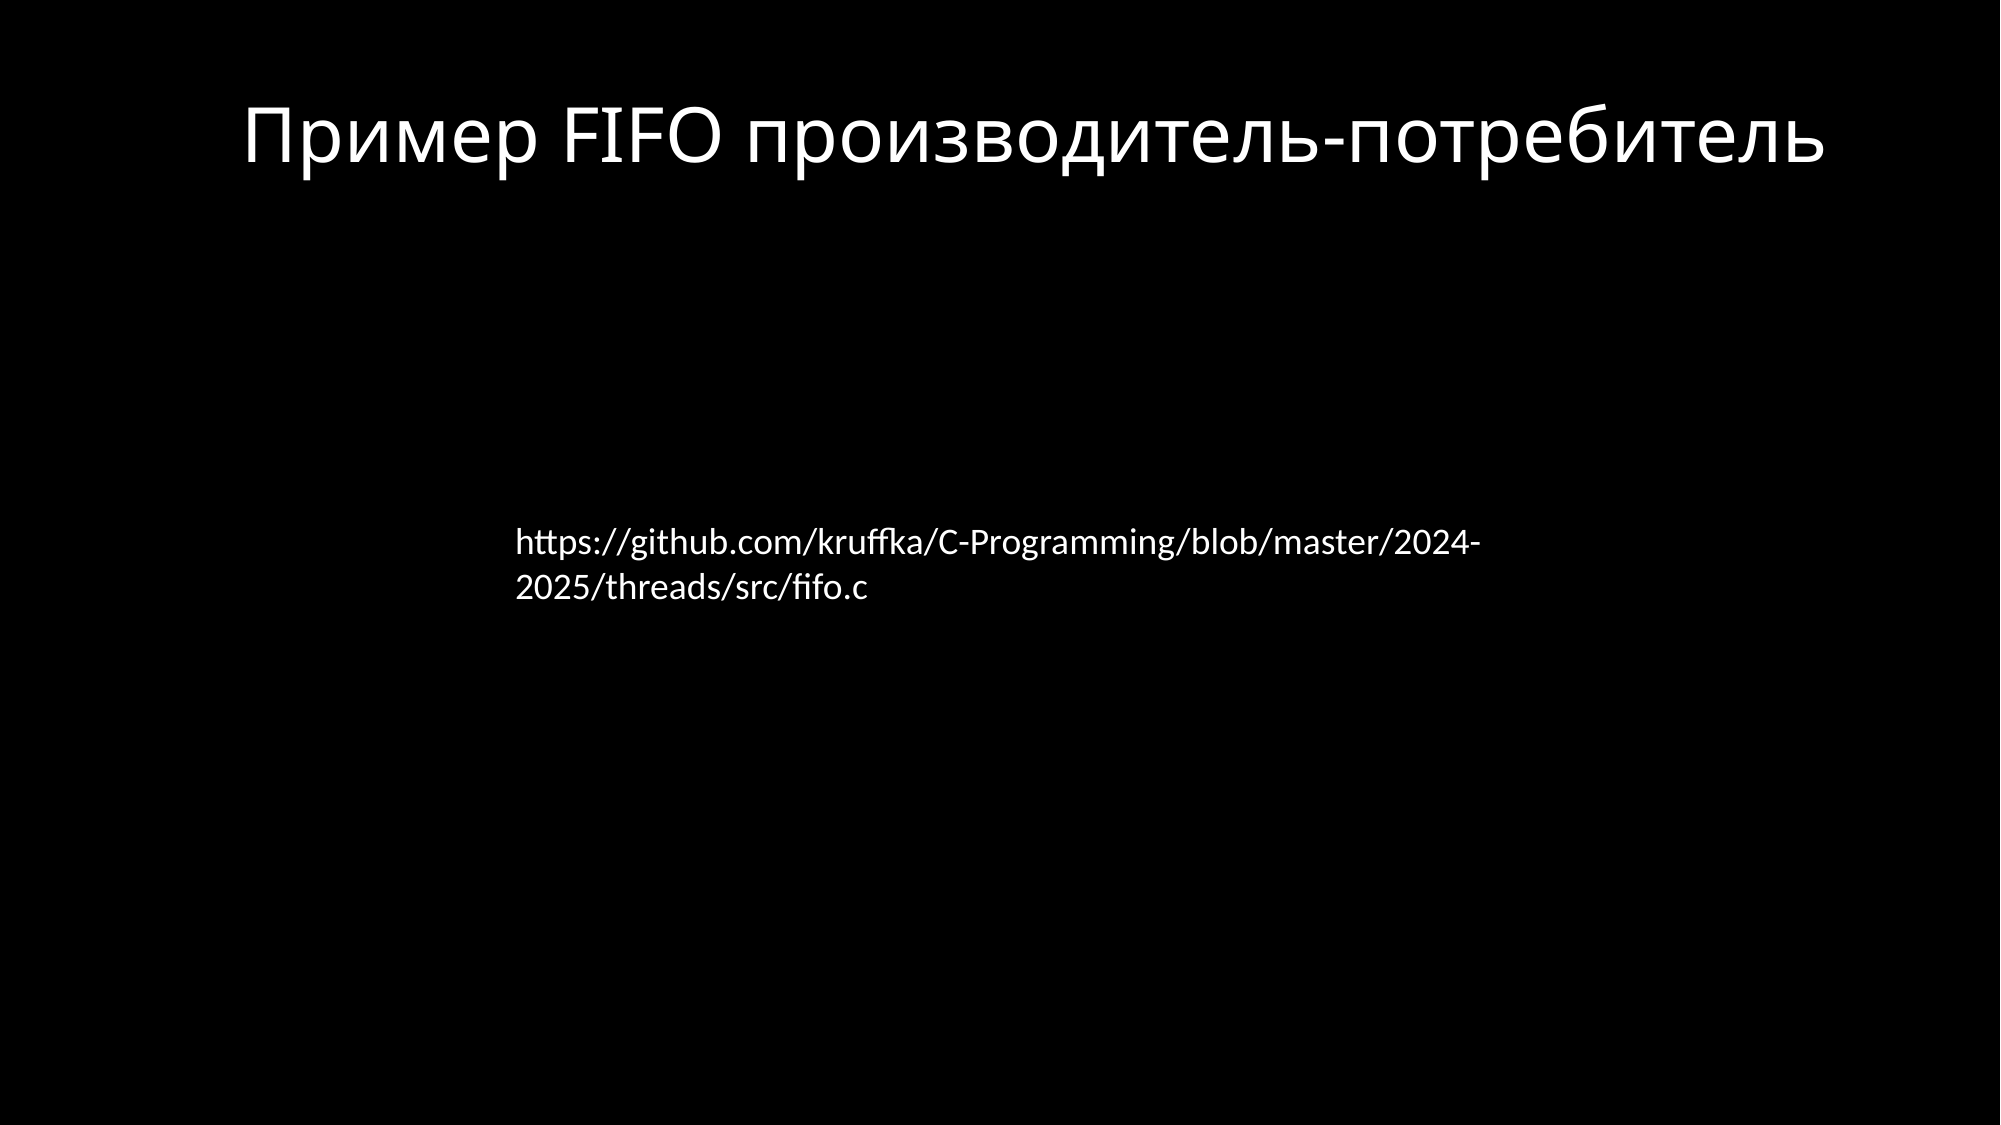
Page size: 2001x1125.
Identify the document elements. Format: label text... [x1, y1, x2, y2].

text_box Пример FIFO производитель-потребитель [221, 33, 1850, 187]
text_box [185, 47, 1815, 200]
text_box https://github.com/kruffka/C-Programming/blob/master/2024-2025/threads/src/fifo.c [500, 509, 1501, 615]
